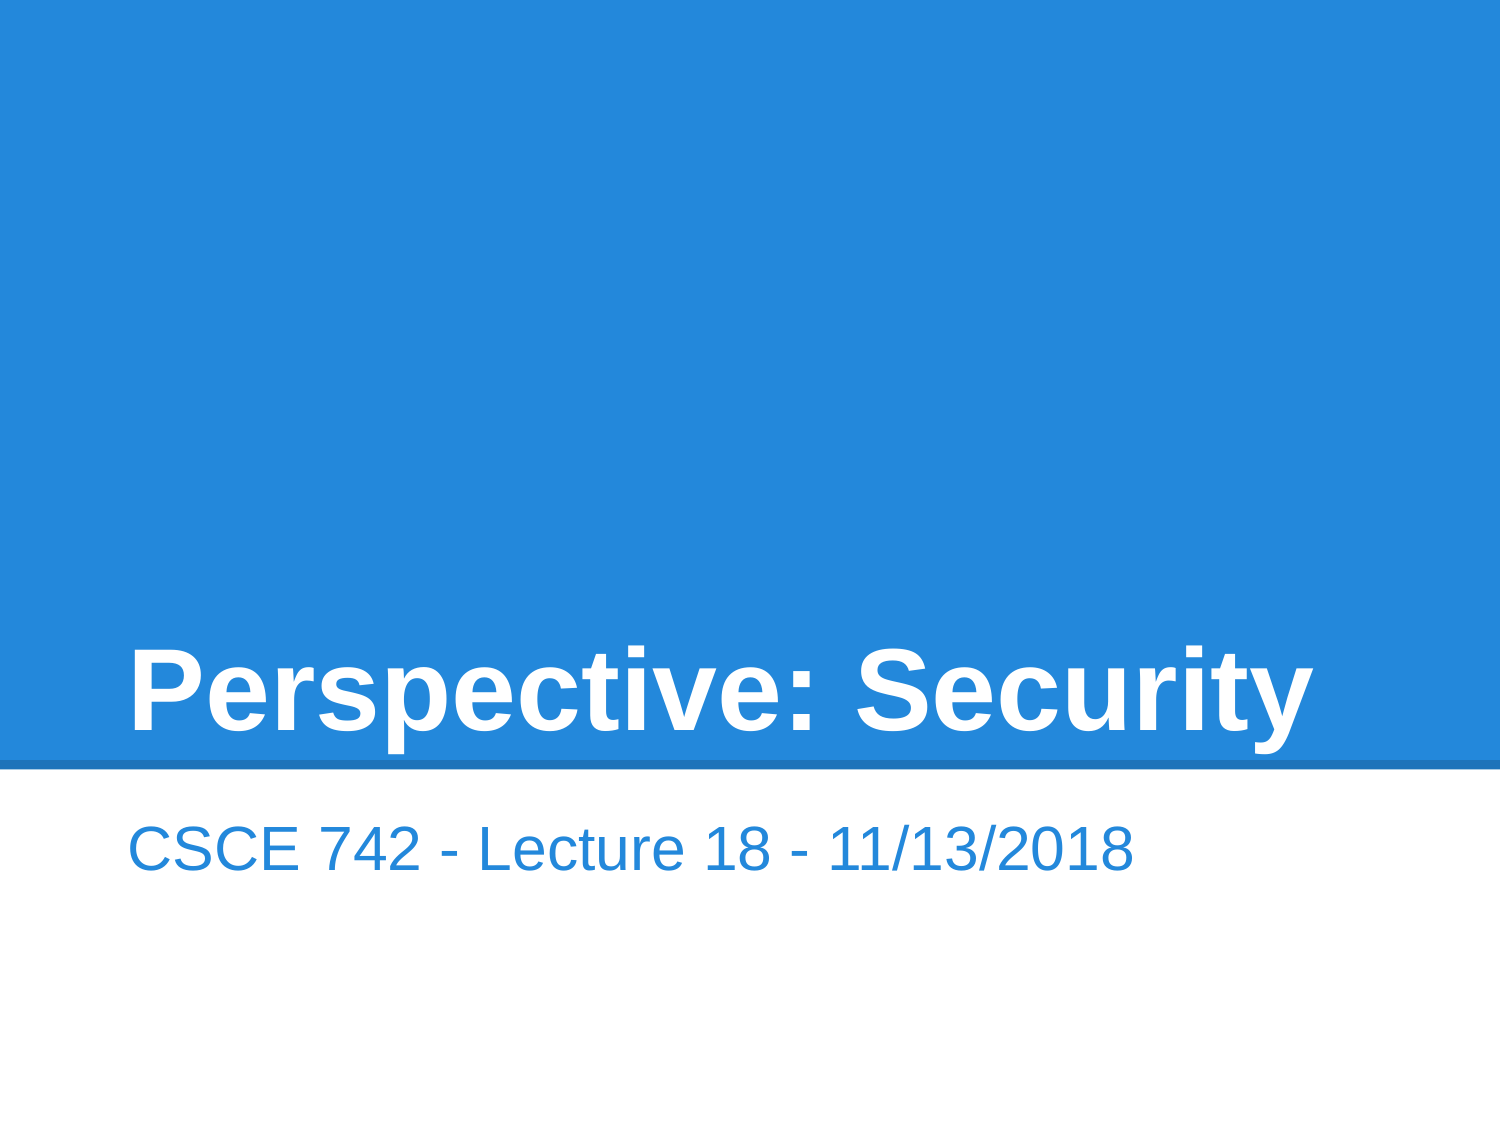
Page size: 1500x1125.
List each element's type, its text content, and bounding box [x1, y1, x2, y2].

subtitle CSCE 742 - Lecture 18 - 11/13/2018 [112, 793, 1388, 963]
title Perspective: Security [112, 408, 1388, 770]
